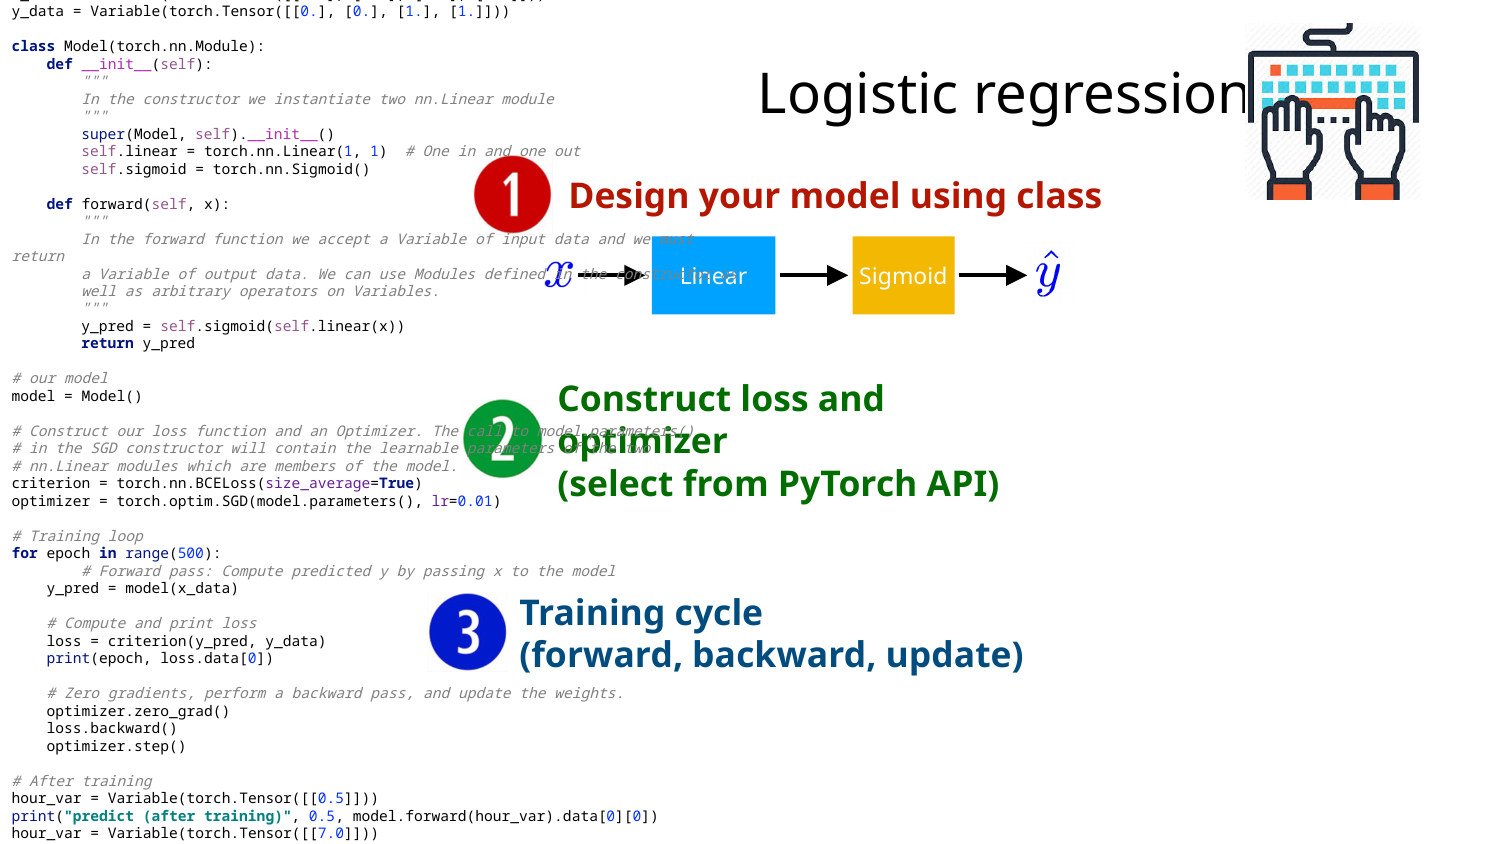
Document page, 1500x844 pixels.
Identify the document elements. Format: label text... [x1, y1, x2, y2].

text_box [462, 392, 1056, 486]
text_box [427, 585, 1088, 679]
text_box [533, 236, 1074, 315]
picture [1245, 23, 1422, 200]
text_box Design your model using class [747, 169, 1157, 220]
picture [472, 154, 553, 235]
text_box x_data = Variable(torch.Tensor([[1.0], [2.0], [3.0], [4.0]])) y_data = Variable(torch.Tensor([[0.], [0.], [1.], [1.]])) class Model(torch.nn.Module): def __init__(self): """ In the constructor we instantiate two nn.Linear module """ super(Model, self).__init__() self.linear = torch.nn.Linear(1, 1) # One in and one out self.sigmoid = torch.nn.Sigmoid() def forward(self, x): """ In the forward function we accept a Variable of input data and we must return a Variable of output data. We can use Modules defined in the constructor as well as arbitrary operators on Variables. """ y_pred = self.sigmoid(self.linear(x)) return y_pred # our model model = Model() # Construct our loss function and an Optimizer. The call to model.parameters() # in the SGD constructor will contain the learnable parameters of the two # nn.Linear modules which are members of the model. criterion = torch.nn.BCELoss(size_average=True) optimizer = torch.optim.SGD(model.parameters(), lr=0.01) # Training loop for epoch in range(500): # Forward pass: Compute predicted y by passing x to the model y_pred = model(x_data) # Compute and print loss loss = criterion(y_pred, y_data) print(epoch, loss.data[0]) # Zero gradients, perform a backward pass, and update the weights. optimizer.zero_grad() loss.backward() optimizer.step() # After training hour_var = Variable(torch.Tensor([[0.5]])) print("predict (after training)", 0.5, model.forward(hour_var).data[0][0]) hour_var = Variable(torch.Tensor([[7.0]])) print("predict (after training)", 7.0, model.forward(hour_var).data[0][0]) [7, 6, 747, 838]
title Logistic regression [753, 23, 1244, 158]
